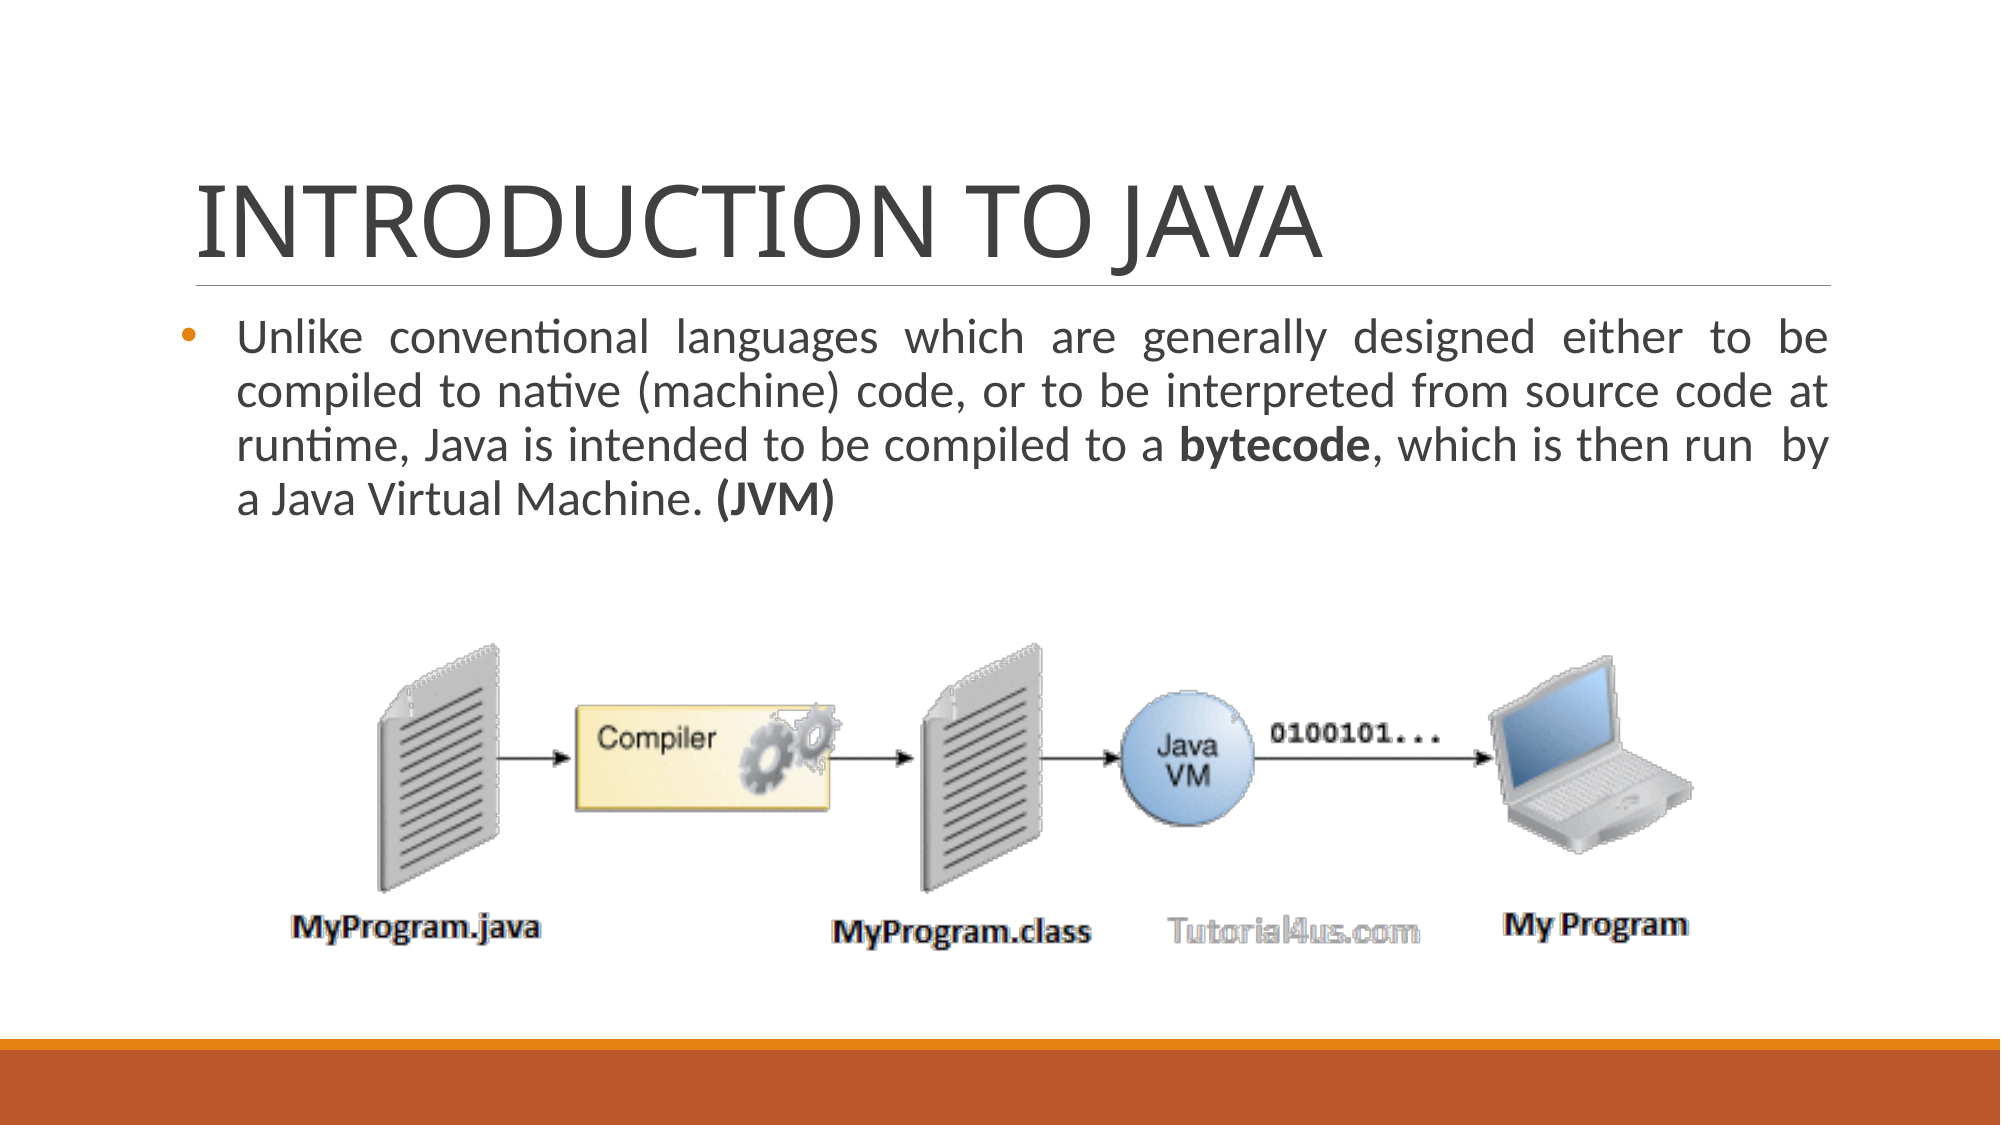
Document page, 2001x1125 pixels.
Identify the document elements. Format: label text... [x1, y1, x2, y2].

list Unlike conventional languages which are generally designed either to be compiled to native (machine) code, or to be interpreted from source code at runtime, Java is intended to be compiled to a bytecode, which is then run by a Java Virtual Machine. (JVM) [180, 302, 1830, 963]
picture [274, 631, 1714, 979]
title INTRODUCTION TO JAVA [180, 47, 1830, 285]
